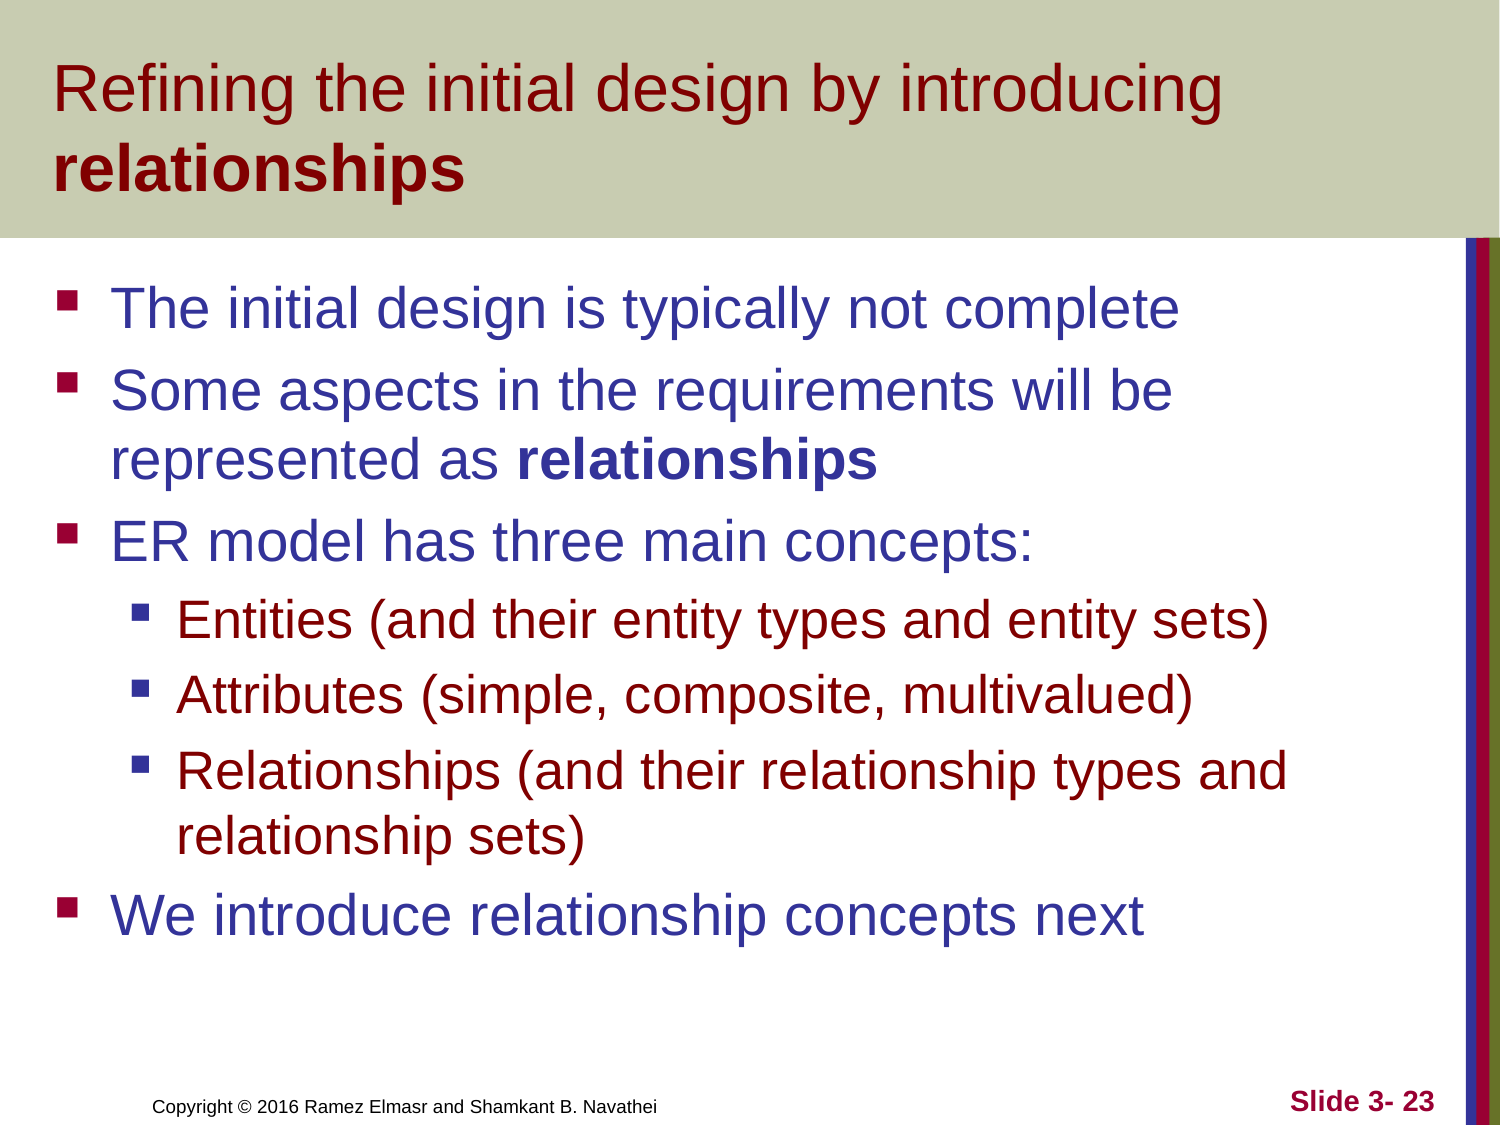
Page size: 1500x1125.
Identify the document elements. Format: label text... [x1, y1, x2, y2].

list The initial design is typically not complete Some aspects in the requirements will be represented as relationships ER model has three main concepts: Entities (and their entity types and entity sets) Attributes (simple, composite, multivalued) Relationships (and their relationship types and relationship sets) We introduce relationship concepts next [39, 262, 1400, 1013]
slide_number Slide 3- 23 [1137, 1049, 1451, 1125]
title Refining the initial design by introducing relationships [37, 49, 1317, 213]
